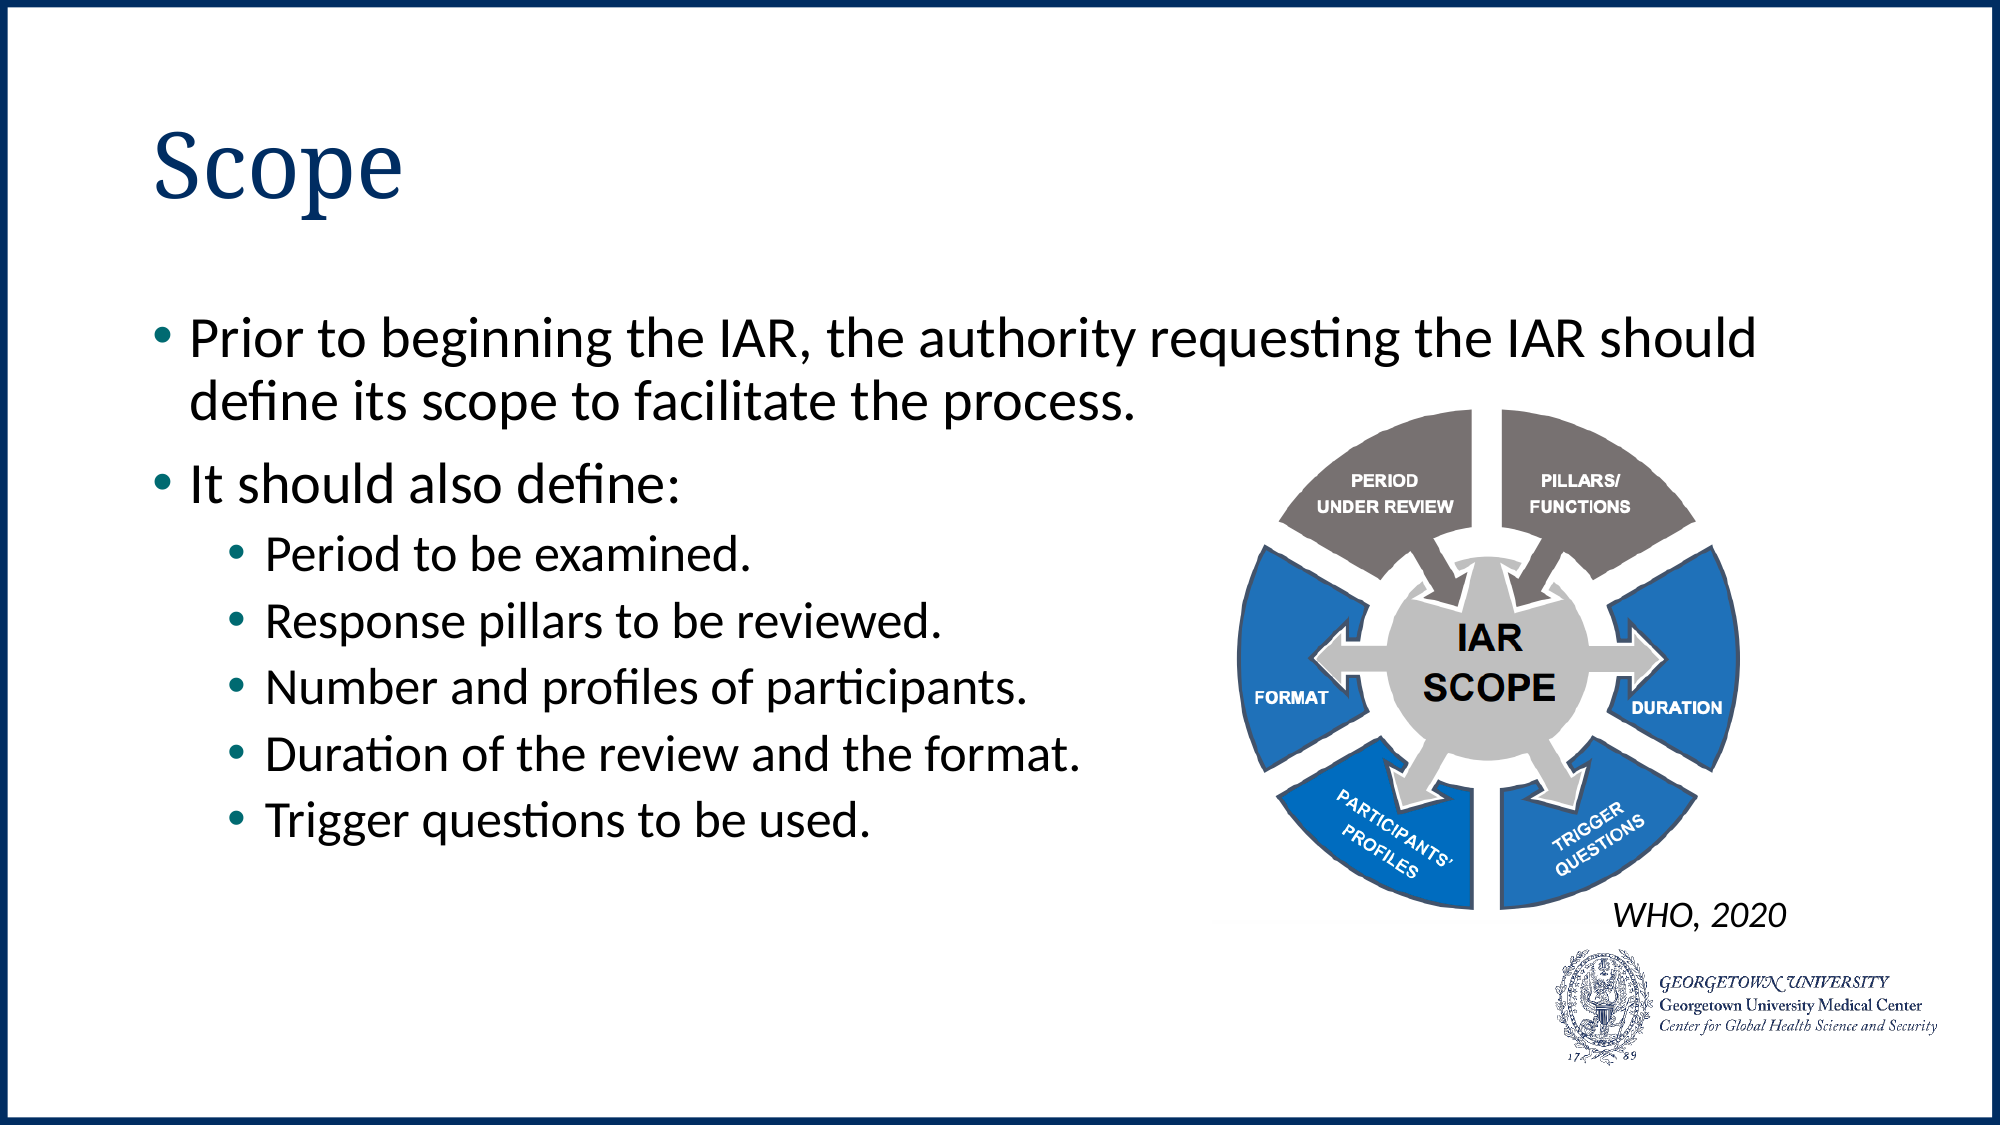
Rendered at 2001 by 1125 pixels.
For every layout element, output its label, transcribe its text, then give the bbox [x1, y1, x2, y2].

list Prior to beginning the IAR, the authority requesting the IAR should define its scope to facilitate the process. It should also define: Period to be examined. Response pillars to be reviewed. Number and profiles of participants. Duration of the review and the format. Trigger questions to be used. [137, 299, 1863, 1014]
title Scope [137, 59, 1863, 278]
picture [1544, 934, 1945, 1093]
text_box [7, 6, 1993, 1118]
picture [1212, 392, 1760, 924]
text_box WHO, 2020 [1597, 882, 1855, 934]
